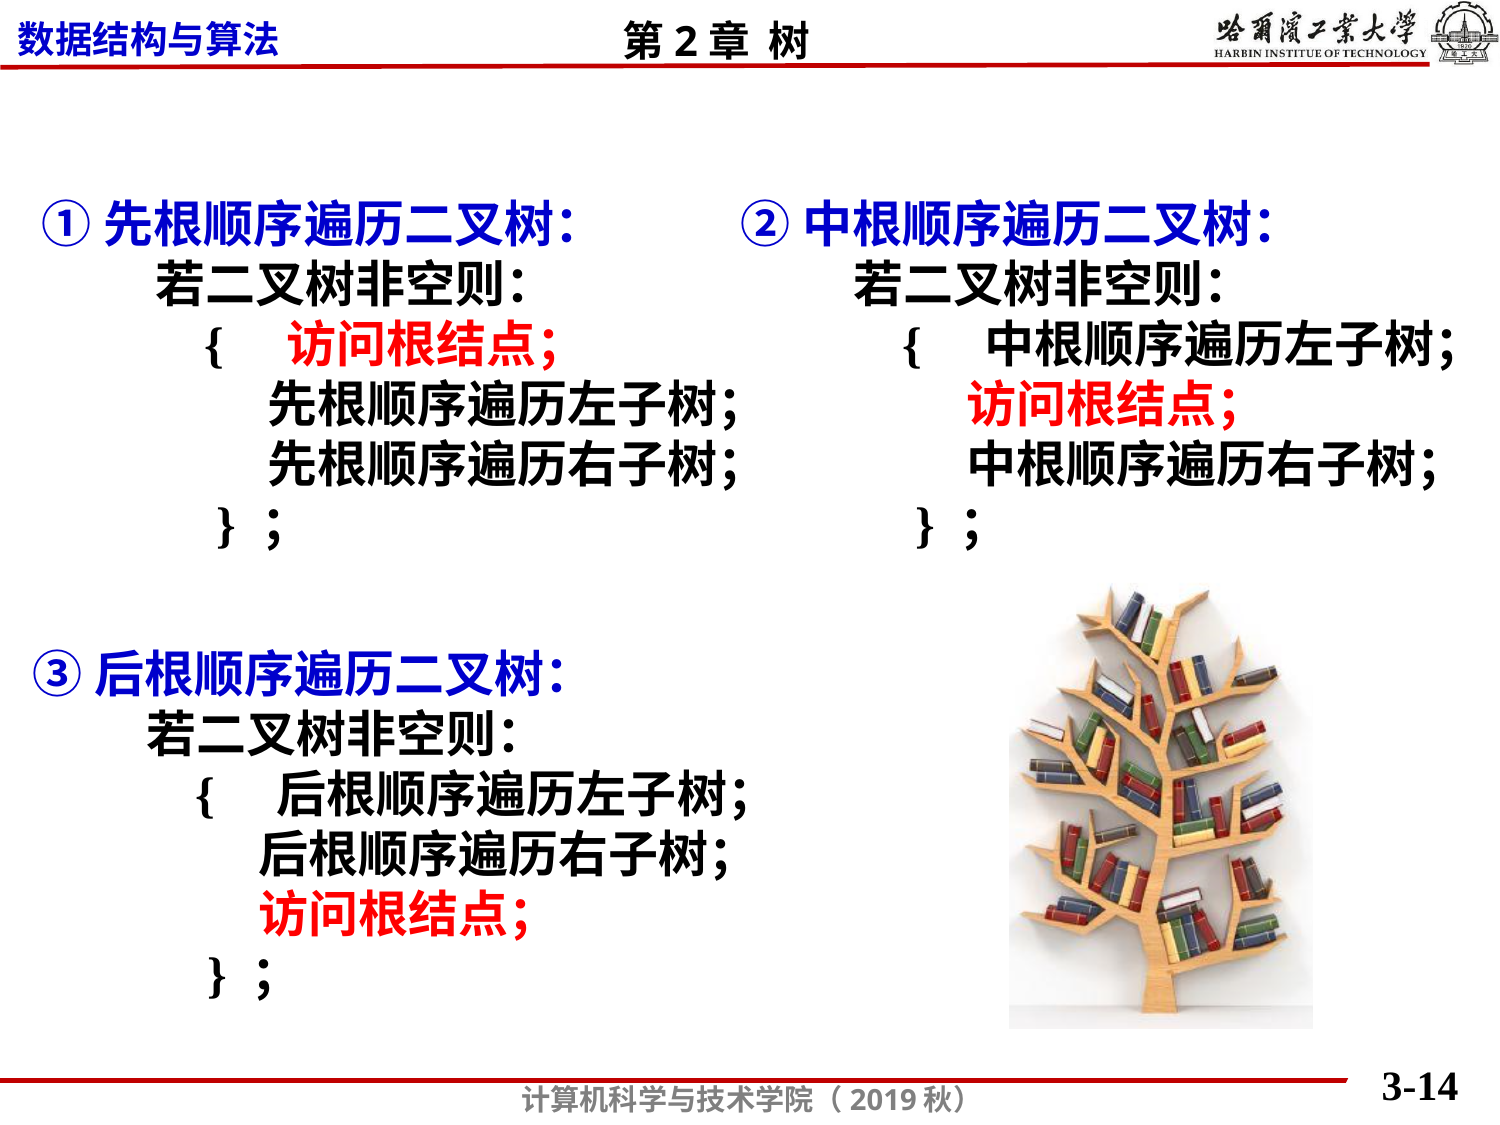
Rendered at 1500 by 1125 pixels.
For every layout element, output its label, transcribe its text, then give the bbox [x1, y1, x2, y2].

text_box ①先根顺序遍历二叉树： 若二叉树非空则： { 访问根结点； 先根顺序遍历左子树； 先根顺序遍历右子树； } ； [27, 184, 783, 561]
text_box ③后根顺序遍历二叉树： 若二叉树非空则： { 后根顺序遍历左子树； 后根顺序遍历右子树； 访问根结点； } ； [17, 634, 792, 1010]
picture [1212, 1, 1500, 68]
picture [1009, 565, 1313, 1030]
text_box ②中根顺序遍历二叉树： 若二叉树非空则： { 中根顺序遍历左子树； 访问根结点； 中根顺序遍历右子树； } ； [725, 184, 1500, 560]
